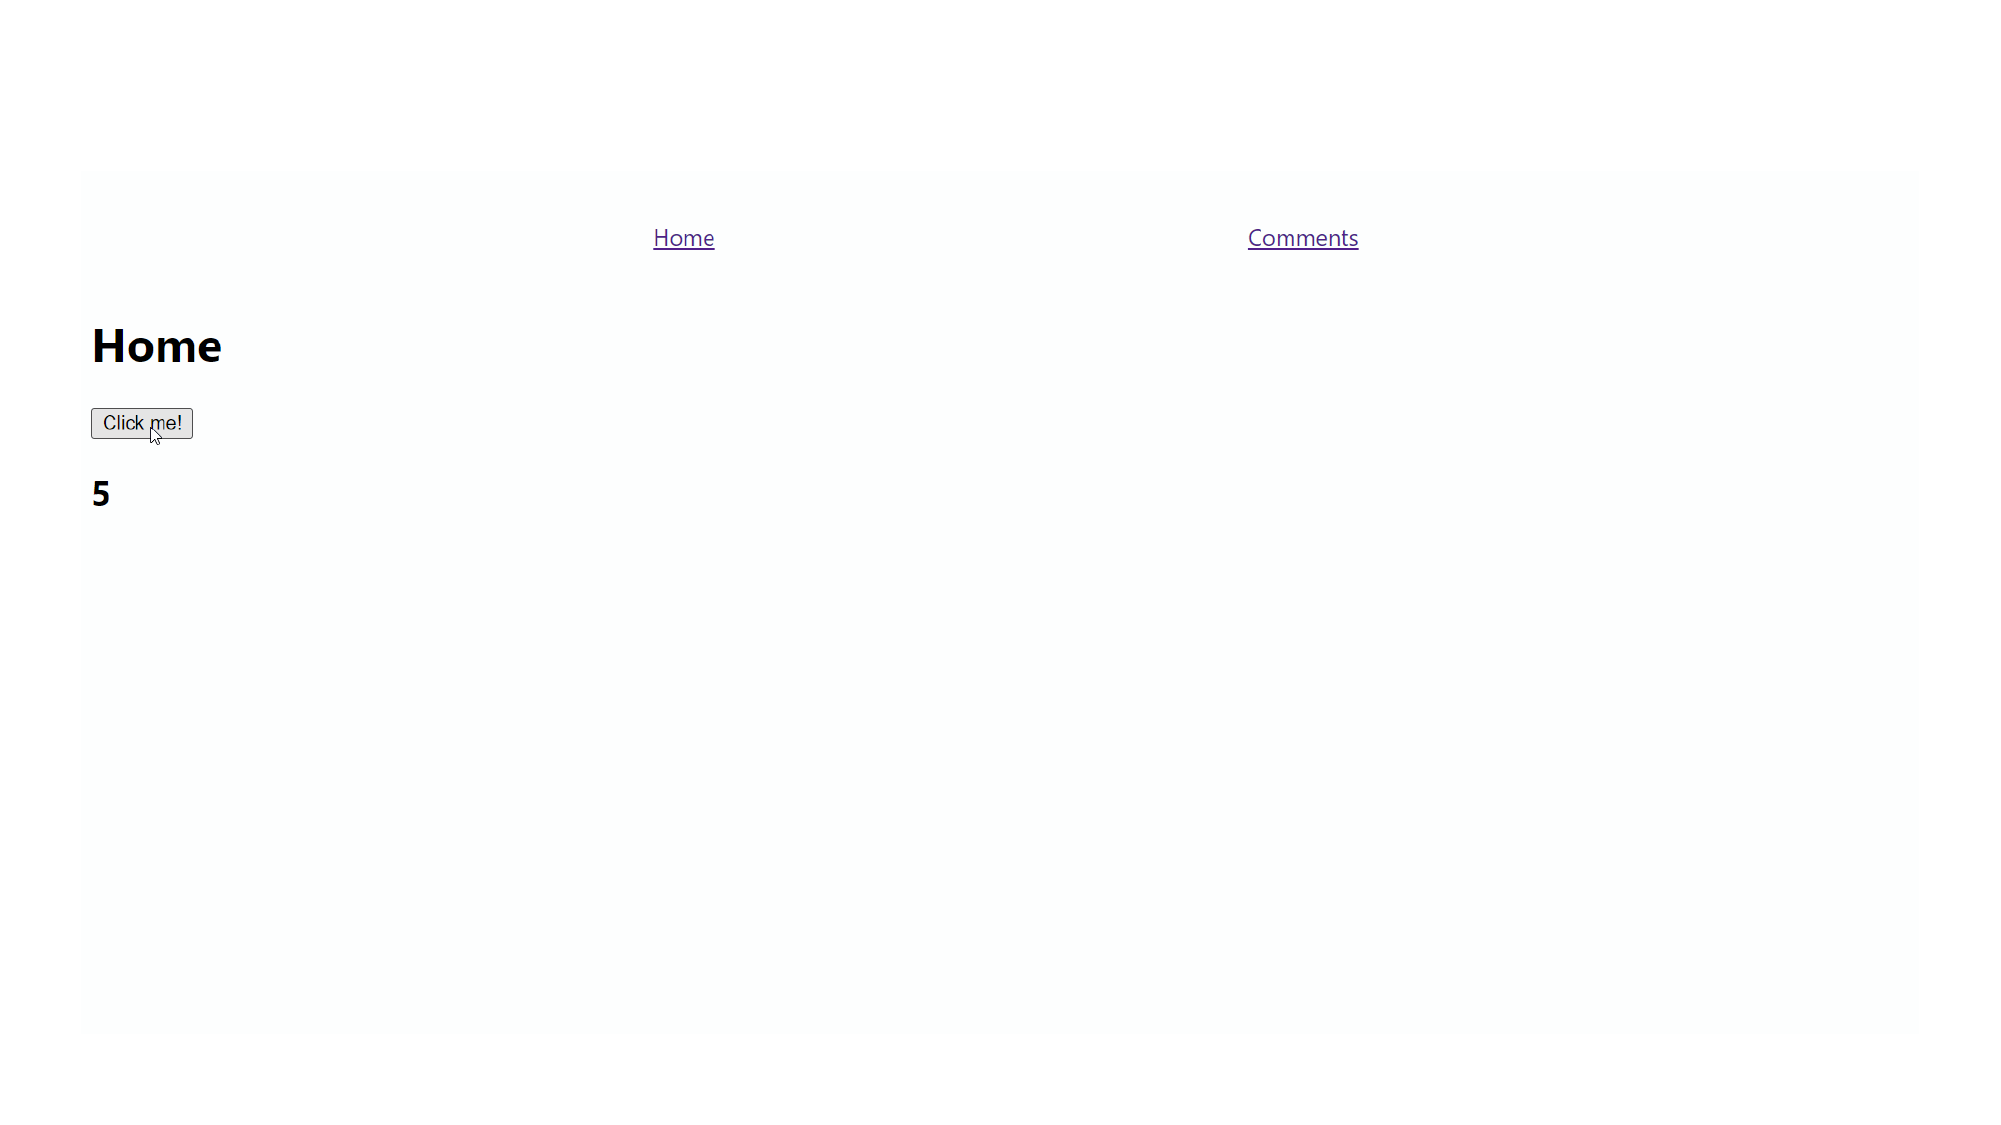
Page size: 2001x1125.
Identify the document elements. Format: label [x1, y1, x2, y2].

picture [81, 171, 1919, 1034]
